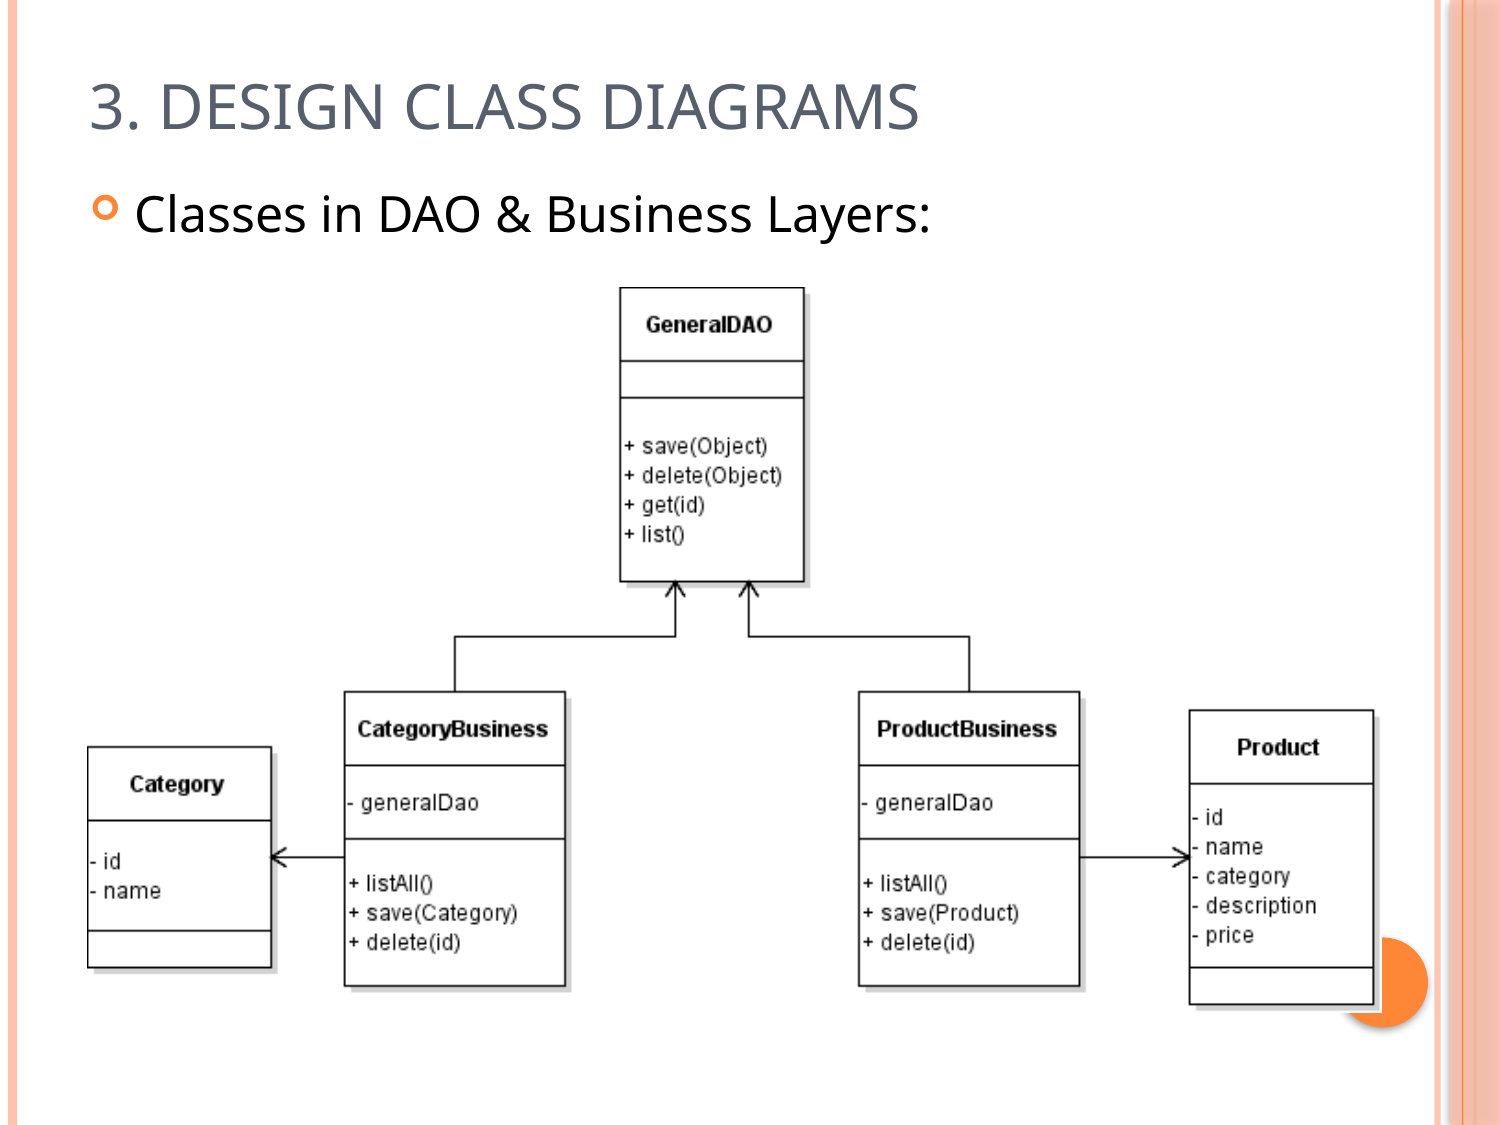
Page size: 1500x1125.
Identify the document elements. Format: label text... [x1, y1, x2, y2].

title 3. DESIGN CLASS DIAGRAMS [75, 45, 1300, 150]
list Classes in DAO & Business Layers: [75, 174, 1300, 275]
picture [86, 286, 1382, 1013]
